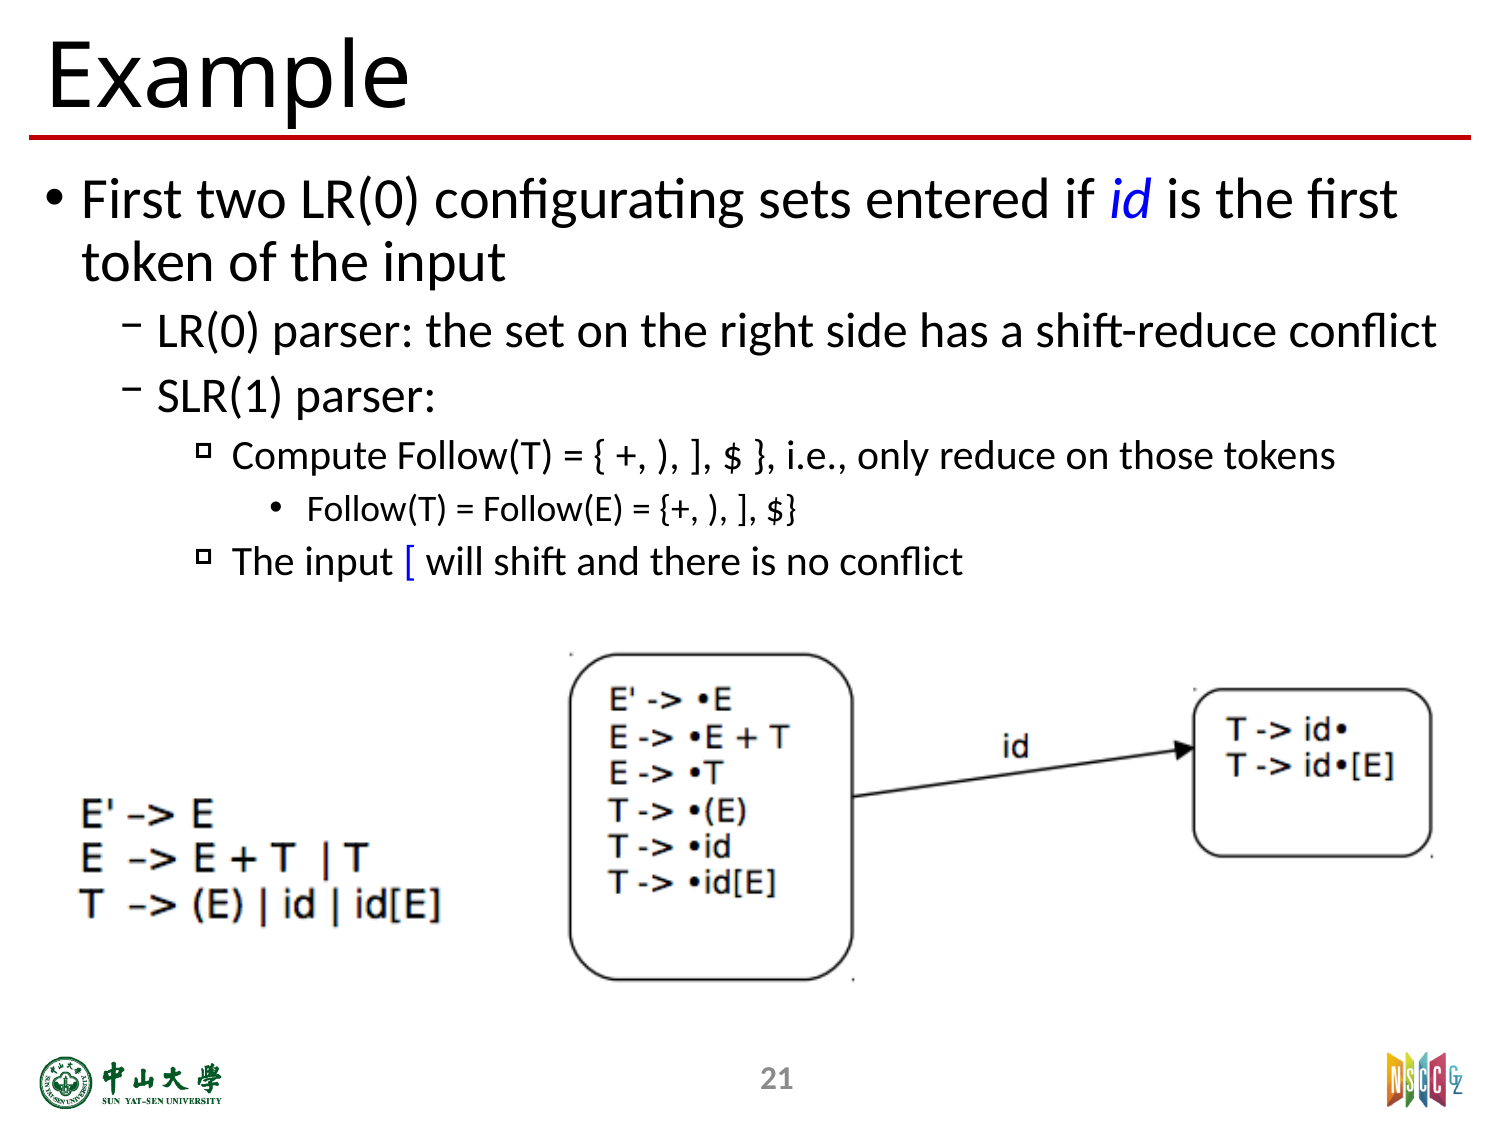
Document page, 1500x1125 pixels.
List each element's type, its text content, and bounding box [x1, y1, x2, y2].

slide_number 21 [608, 1045, 946, 1106]
picture [553, 645, 1452, 996]
picture [29, 1049, 231, 1118]
picture [1376, 1042, 1471, 1116]
title Example [29, 19, 1471, 138]
picture [52, 776, 468, 946]
list First two LR(0) configurating sets entered if id is the first token of the input LR(0) parser: the set on the right side has a shift-reduce conflict SLR(1) parser: Compute Follow(T) = { +, ), ], $ }, i.e., only reduce on those tokens Follow(T) = Follow(E) = {+, ), ], $} The input [ will shift and there is no conflict [29, 160, 1471, 1014]
